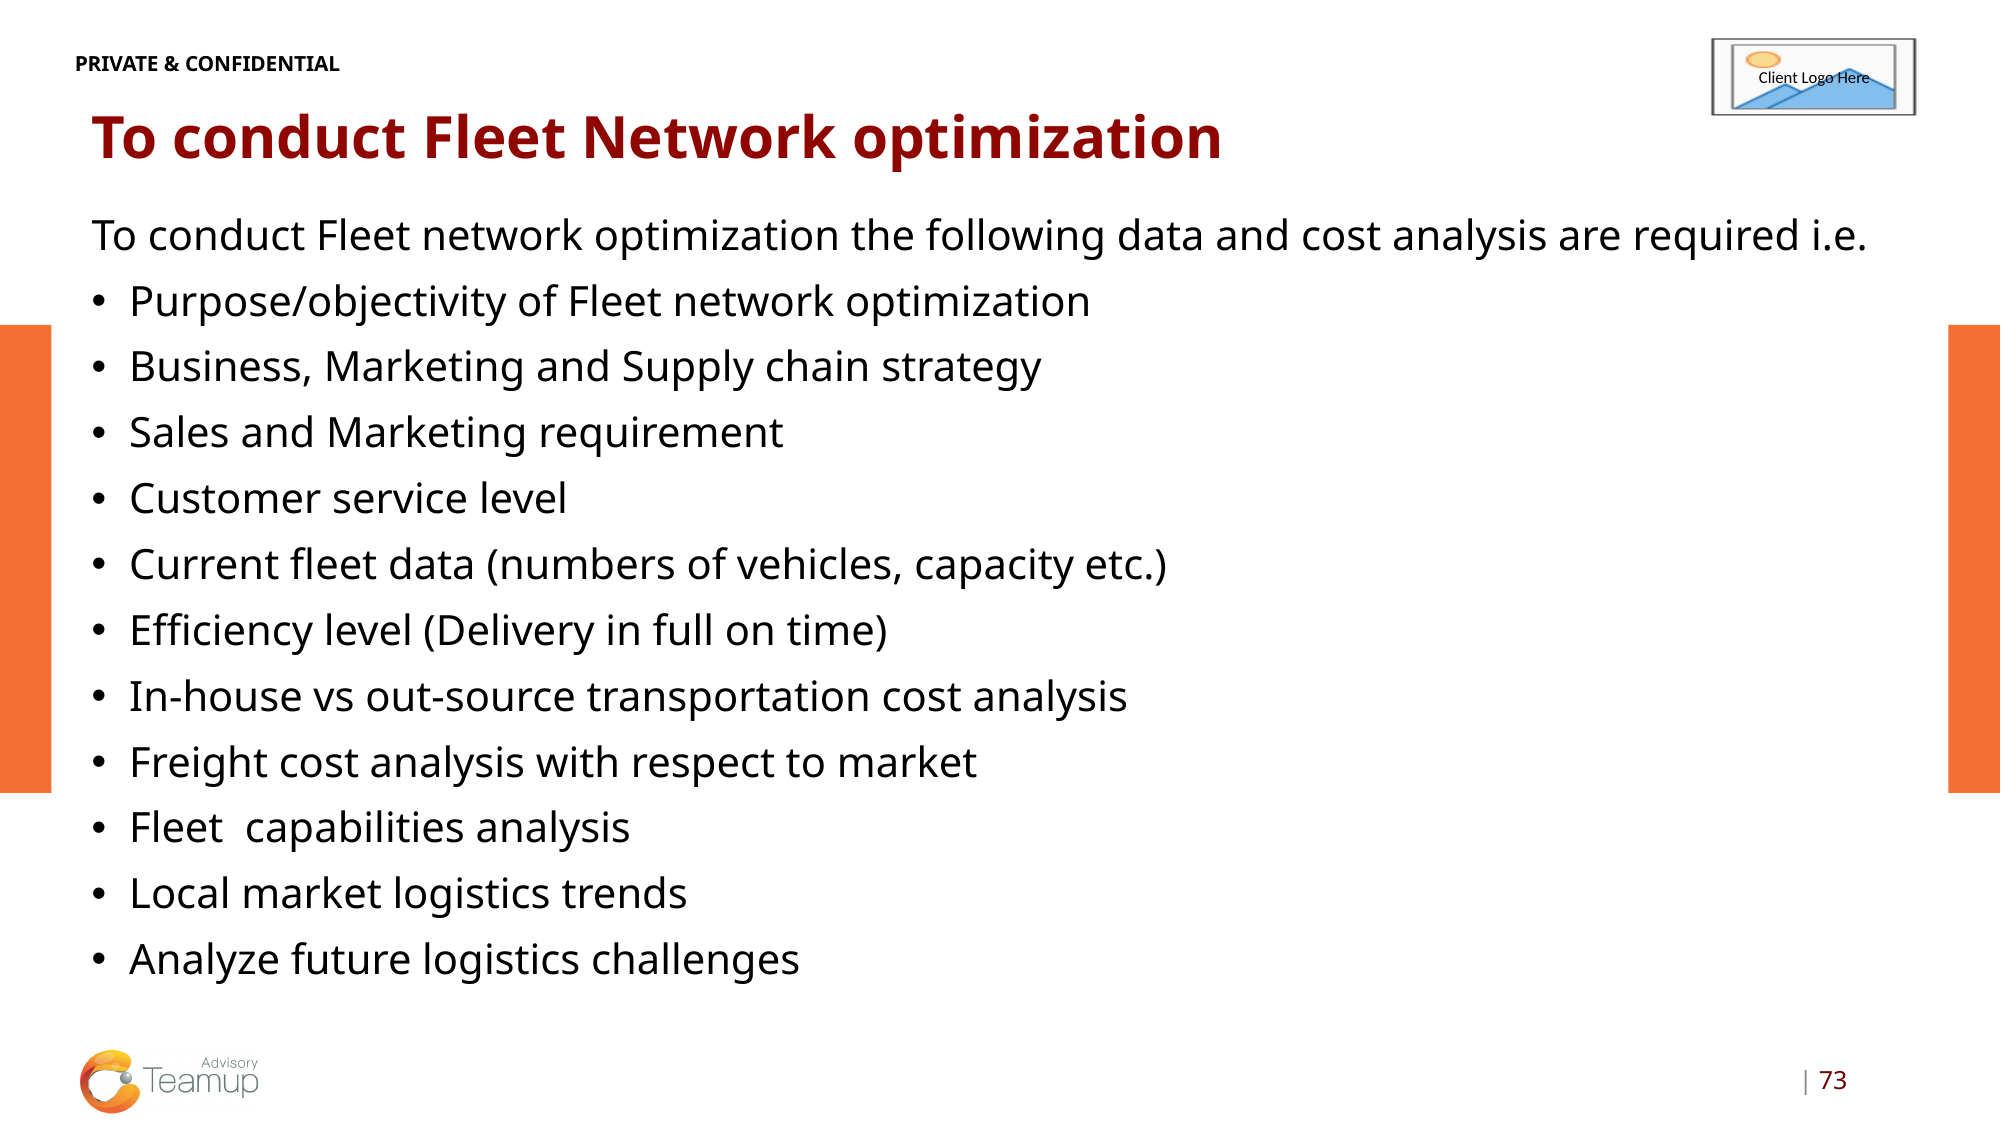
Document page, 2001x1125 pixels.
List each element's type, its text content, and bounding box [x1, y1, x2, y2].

slide_number | 73 [1412, 1051, 1863, 1112]
list To conduct Fleet network optimization the following data and cost analysis are required i.e. Purpose/objectivity of Fleet network optimization Business, Marketing and Supply chain strategy Sales and Marketing requirement Customer service level Current fleet data (numbers of vehicles, capacity etc.) Efficiency level (Delivery in full on time) In-house vs out-source transportation cost analysis Freight cost analysis with respect to market Fleet capabilities analysis Local market logistics trends Analyze future logistics challenges [76, 206, 1924, 1039]
title To conduct Fleet Network optimization [76, 86, 1706, 194]
picture [1705, 35, 1924, 119]
picture [76, 1046, 262, 1118]
